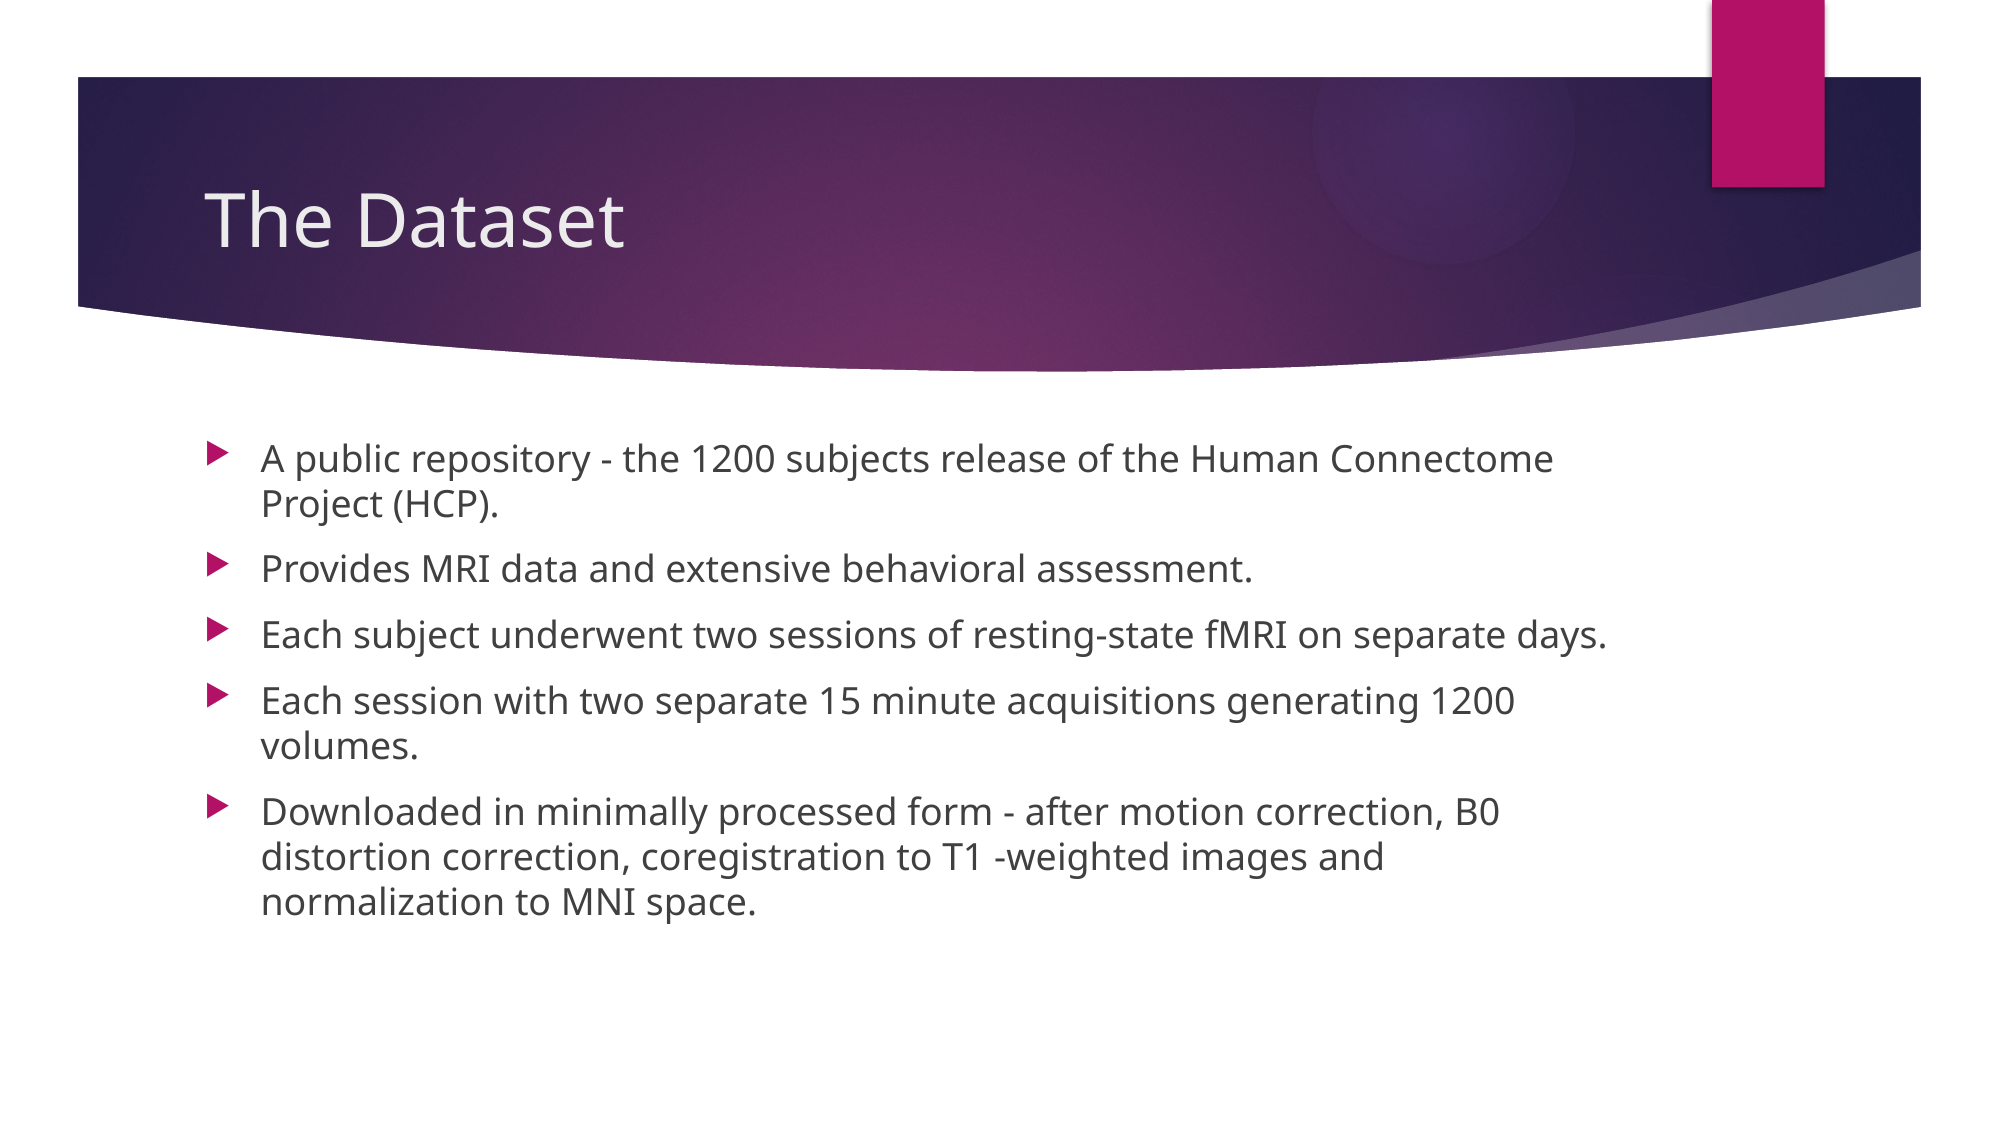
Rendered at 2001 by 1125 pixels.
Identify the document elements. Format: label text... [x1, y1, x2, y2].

list A public repository - the 1200 subjects release of the Human Connectome Project (HCP). Provides MRI data and extensive behavioral assessment. Each subject underwent two sessions of resting-state fMRI on separate days. Each session with two separate 15 minute acquisitions generating 1200 volumes. Downloaded in minimally processed form - after motion correction, B0 distortion correction, coregistration to T1 -weighted images and normalization to MNI space. [189, 427, 1638, 988]
title The Dataset [189, 159, 1627, 276]
